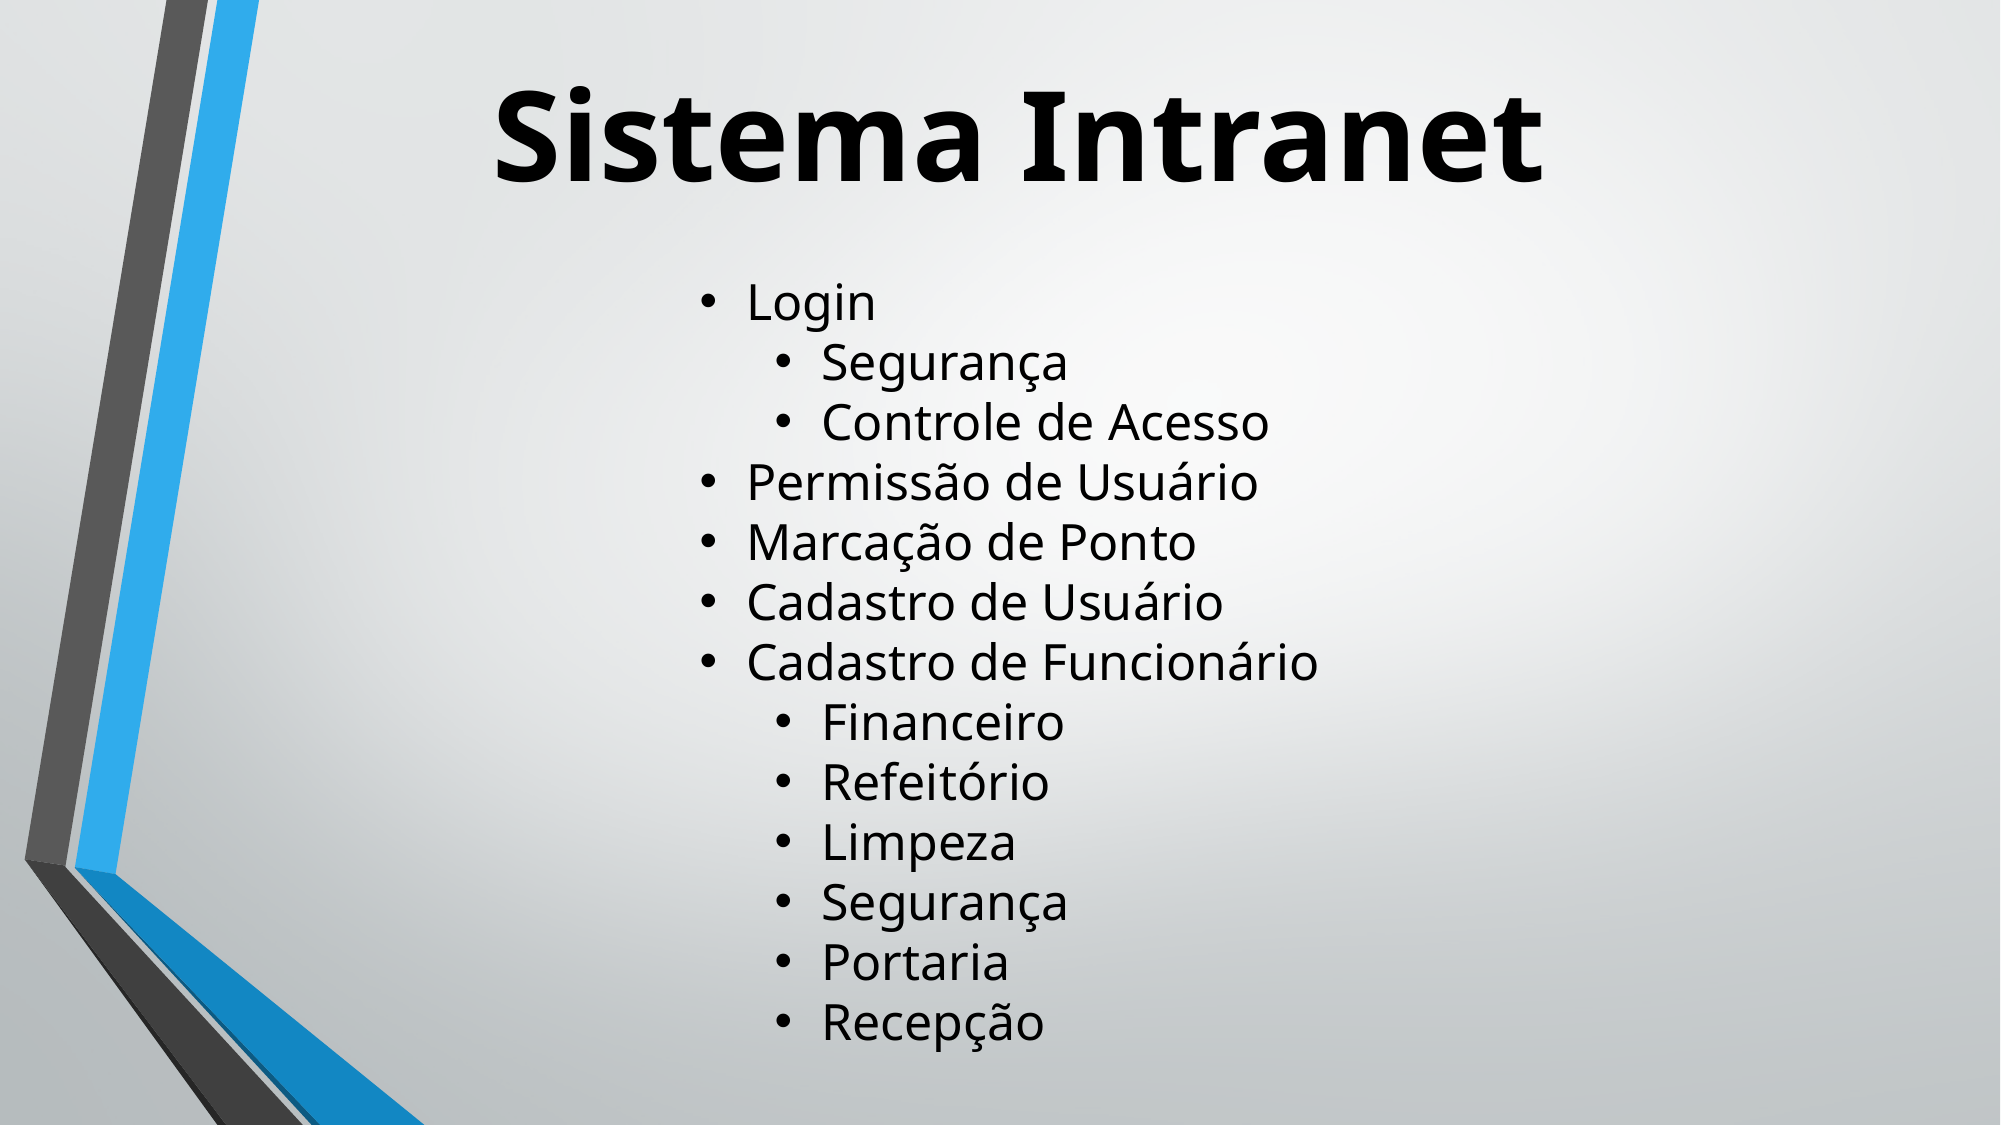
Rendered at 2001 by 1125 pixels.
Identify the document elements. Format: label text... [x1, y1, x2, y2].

text_box Sistema Intranet [359, 49, 1680, 215]
text_box Login Segurança Controle de Acesso Permissão de Usuário Marcação de Ponto Cadastro de Usuário Cadastro de Funcionário Financeiro Refeitório Limpeza Segurança Portaria Recepção [684, 262, 1646, 1058]
